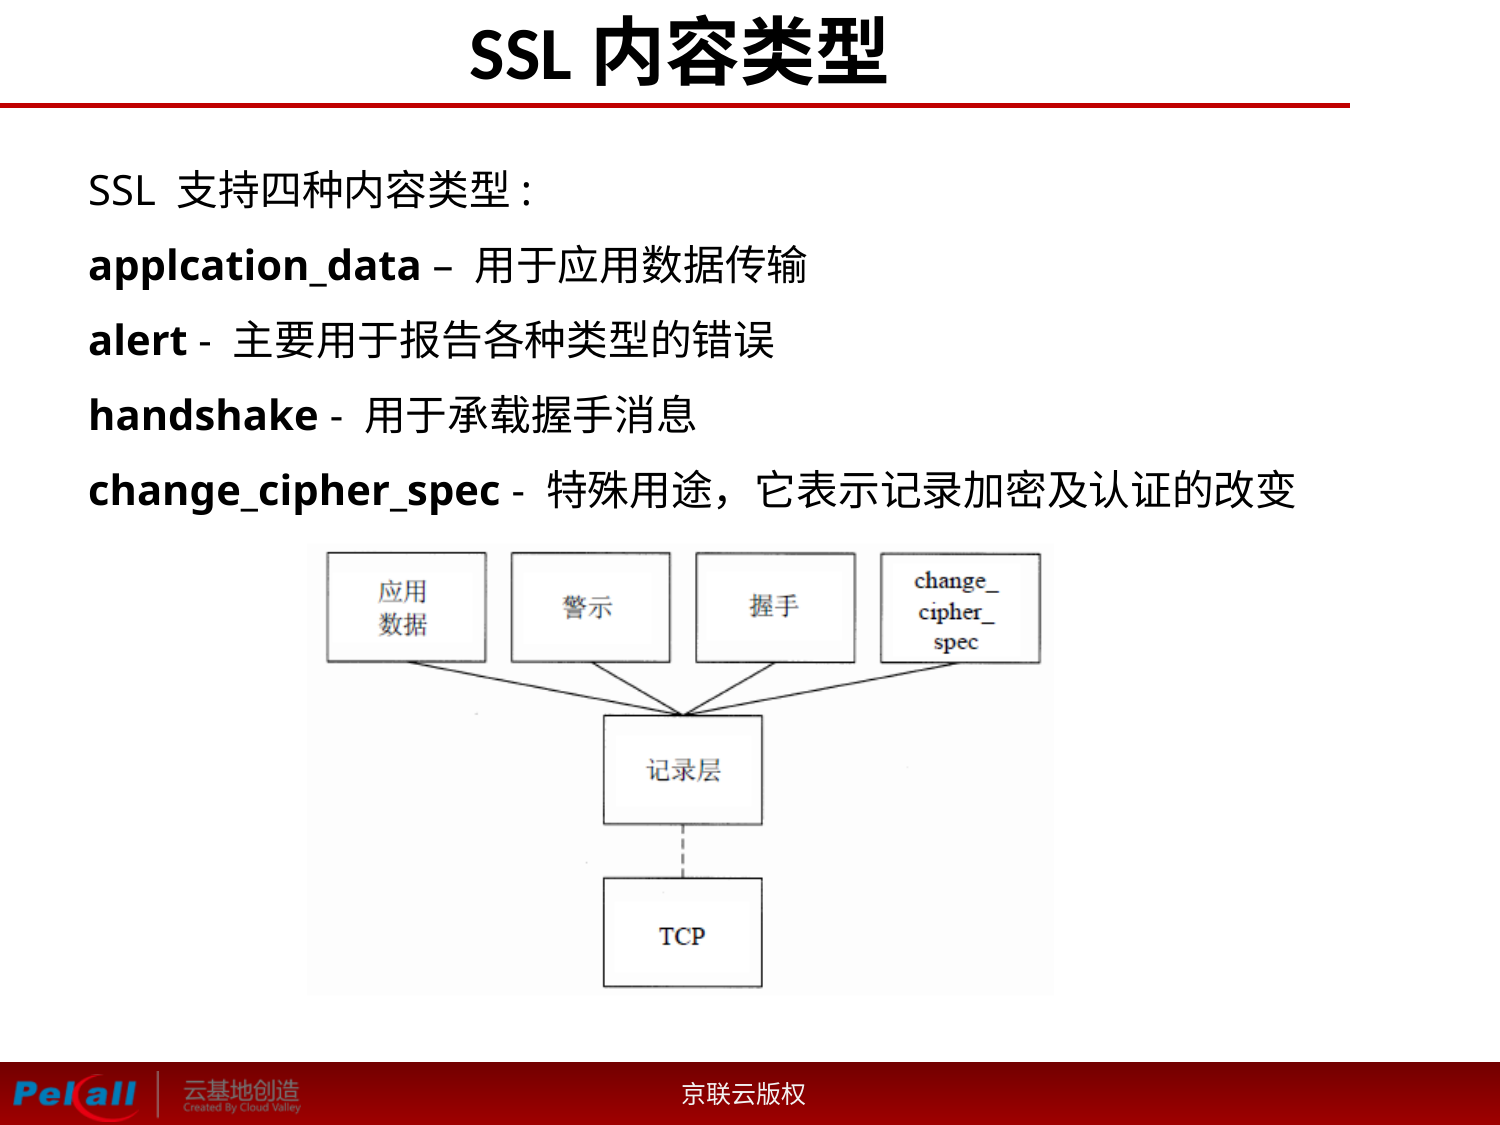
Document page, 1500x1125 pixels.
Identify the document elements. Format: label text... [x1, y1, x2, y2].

text_box SSL 支持四种内容类型: applcation_data – 用于应用数据传输 alert - 主要用于报告各种类型的错误 handshake - 用于承载握手消息 change_cipher_spec - 特殊用途，它表示记录加密及认证的改变 [73, 131, 1315, 522]
title SSL内容类型 [11, 0, 1349, 99]
picture [306, 521, 1054, 1015]
picture [13, 1071, 301, 1122]
